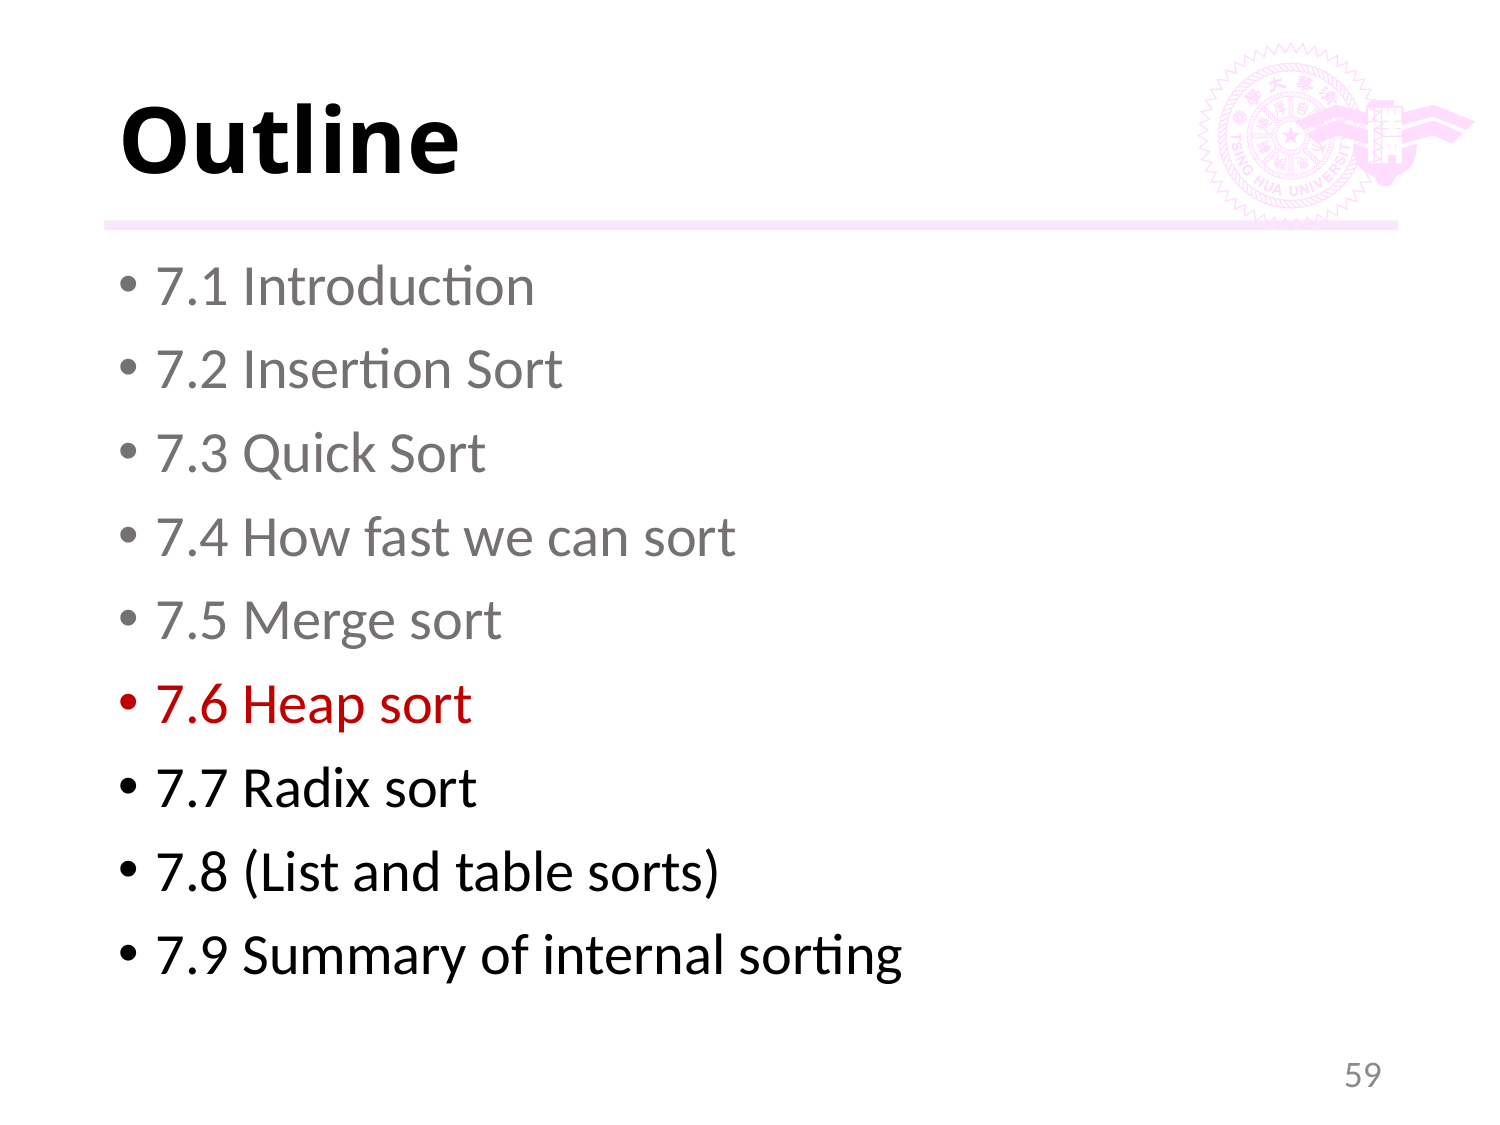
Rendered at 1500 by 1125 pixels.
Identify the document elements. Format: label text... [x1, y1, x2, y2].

list 7.1 Introduction 7.2 Insertion Sort 7.3 Quick Sort 7.4 How fast we can sort 7.5 Merge sort 7.6 Heap sort 7.7 Radix sort 7.8 (List and table sorts) 7.9 Summary of internal sorting [103, 247, 1397, 1085]
title Outline [103, 59, 1397, 228]
slide_number 59 [1059, 1042, 1397, 1103]
